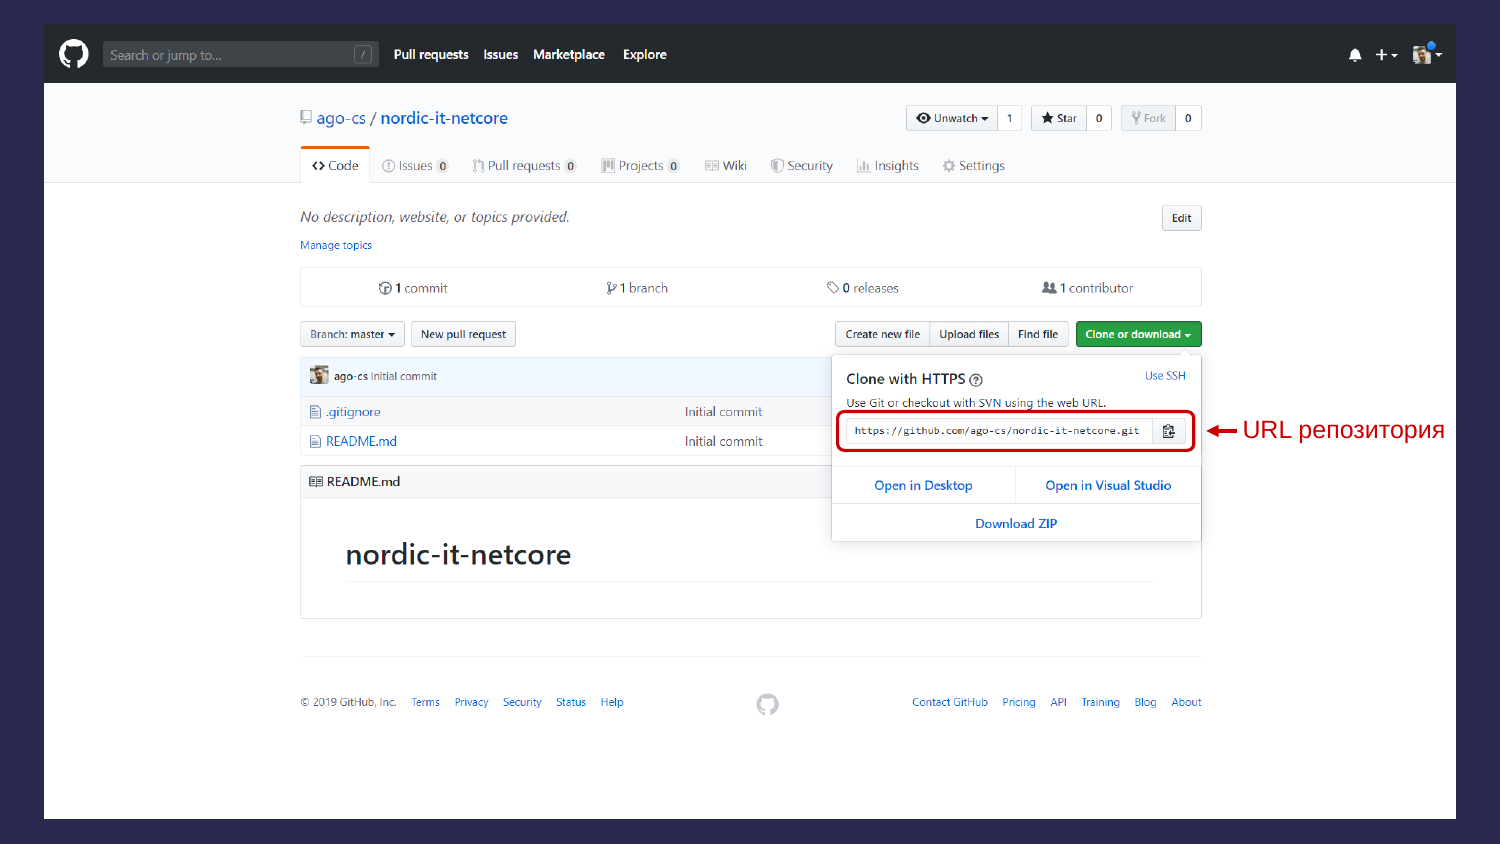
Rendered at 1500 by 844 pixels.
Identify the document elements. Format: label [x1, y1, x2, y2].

picture [43, 24, 1457, 819]
